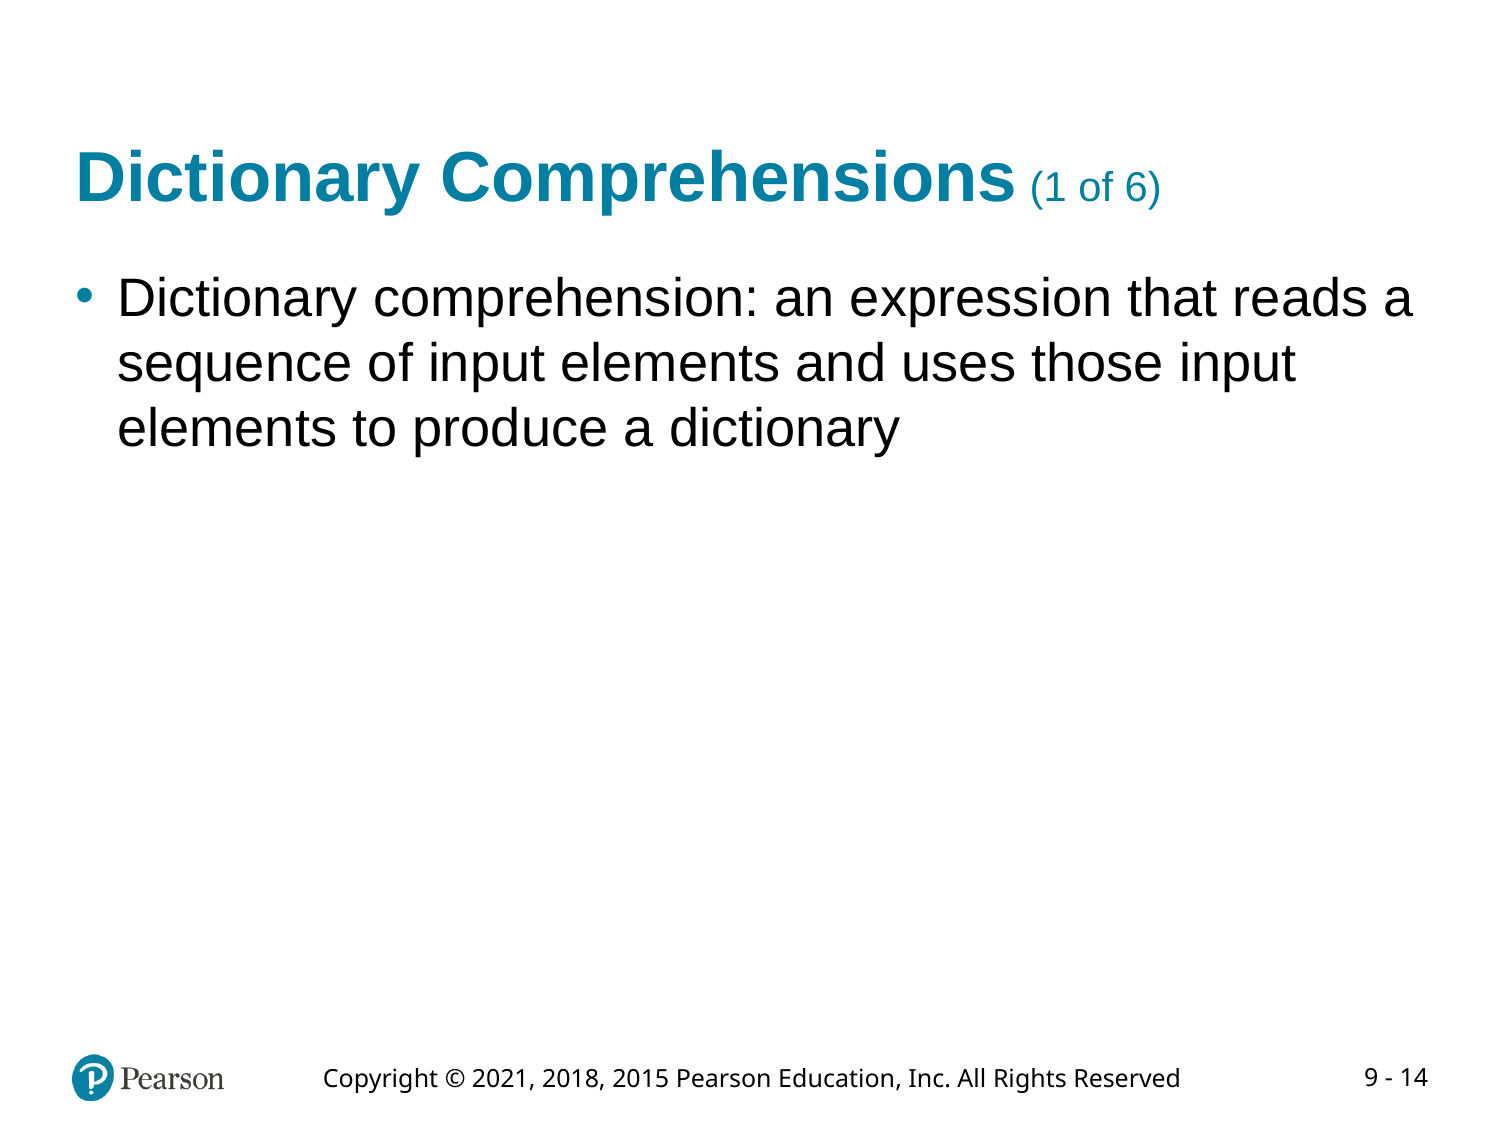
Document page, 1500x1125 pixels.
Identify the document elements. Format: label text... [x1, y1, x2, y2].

picture [81, 1064, 107, 1089]
picture [72, 1054, 89, 1072]
picture [99, 1054, 224, 1101]
list Dictionary comprehension: an expression that reads a sequence of input elements and uses those input elements to produce a dictionary [75, 262, 1425, 1005]
title Dictionary Comprehensions (1 of 6) [75, 35, 1425, 216]
picture [72, 1087, 83, 1101]
